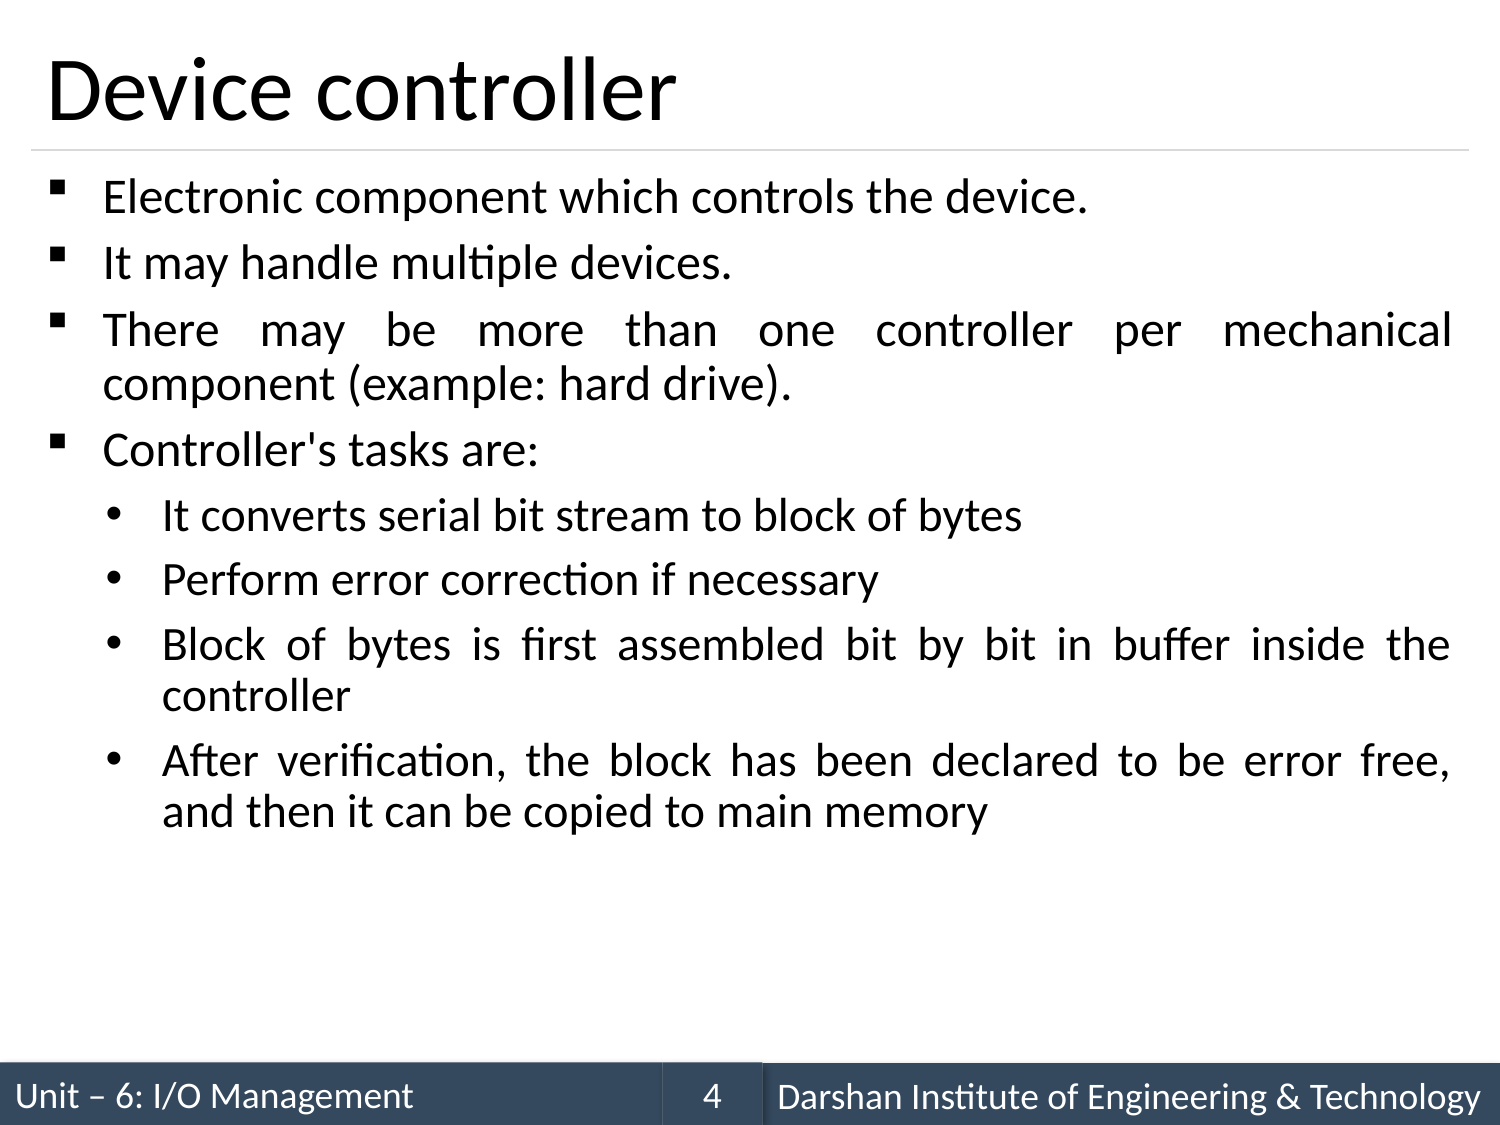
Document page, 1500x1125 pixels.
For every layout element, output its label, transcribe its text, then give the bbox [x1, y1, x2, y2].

list Electronic component which controls the device. It may handle multiple devices. There may be more than one controller per mechanical component (example: hard drive). Controller's tasks are: It converts serial bit stream to block of bytes Perform error correction if necessary Block of bytes is first assembled bit by bit in buffer inside the controller After verification, the block has been declared to be error free, and then it can be copied to main memory [31, 162, 1469, 1038]
title Device controller [31, 17, 1469, 150]
